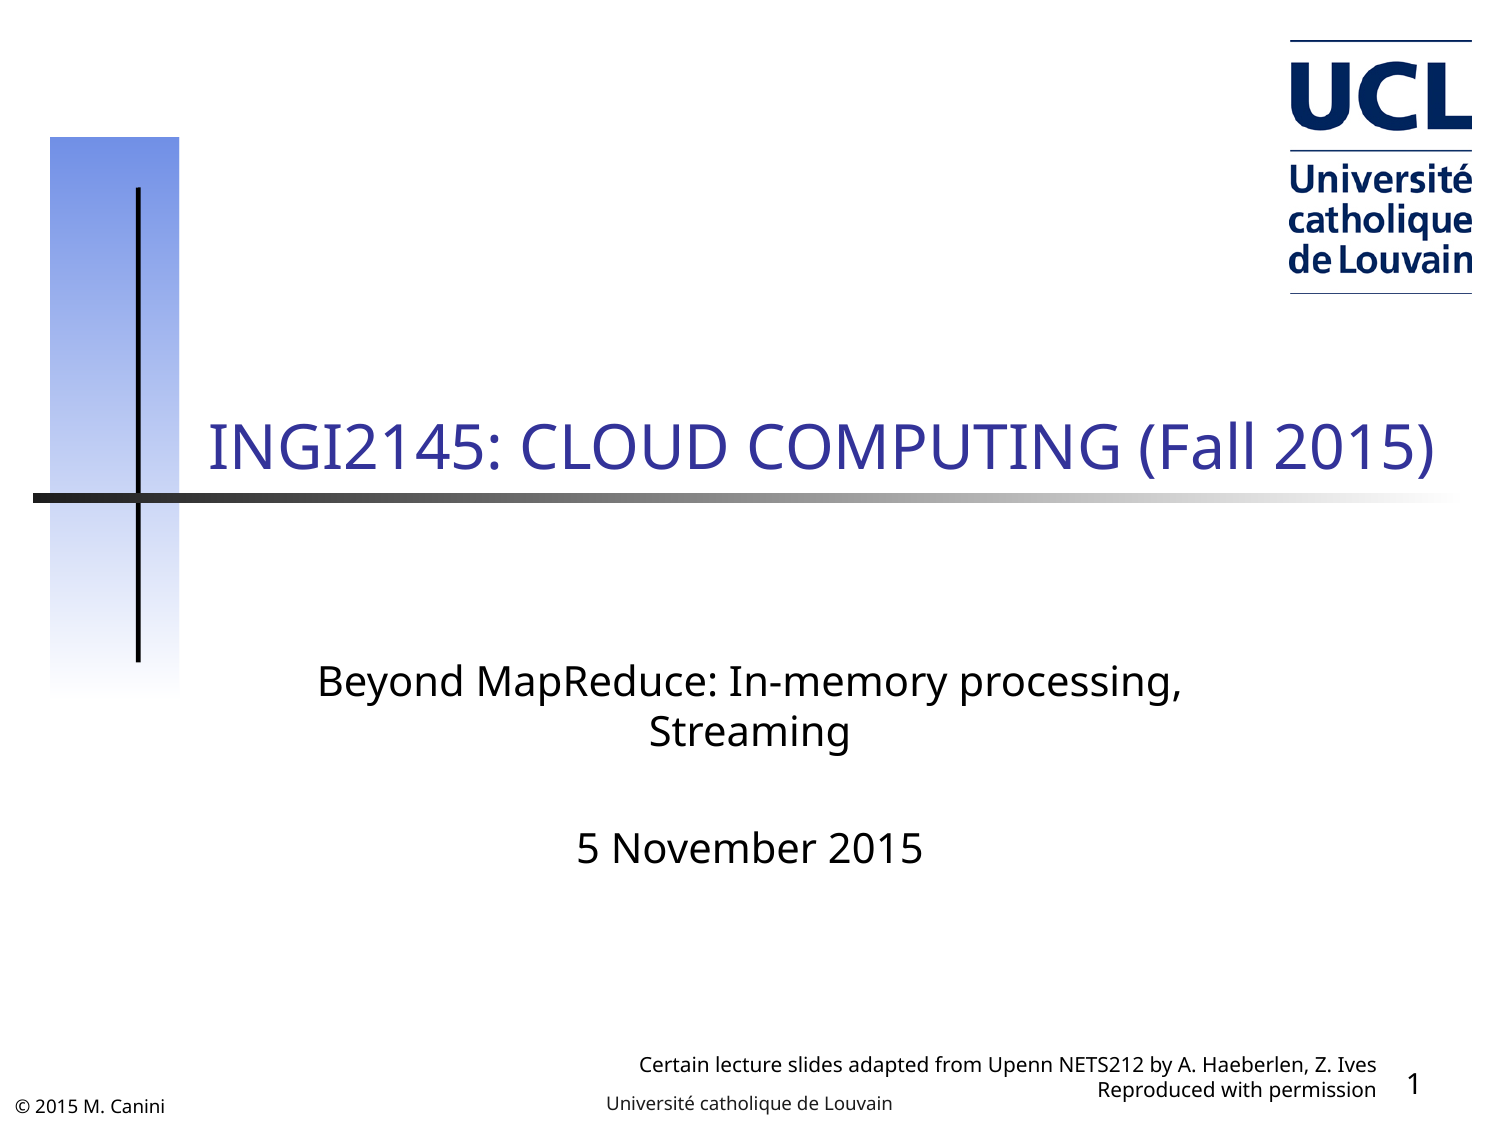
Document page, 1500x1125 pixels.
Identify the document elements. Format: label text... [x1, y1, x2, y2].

slide_number 1 [1124, 1037, 1438, 1113]
picture [1289, 40, 1472, 294]
title INGI2145: CLOUD COMPUTING (Fall 2015) [193, 326, 1473, 490]
subtitle Beyond MapReduce: In-memory processing, Streaming 5 November 2015 [207, 646, 1293, 837]
text_box Certain lecture slides adapted from Upenn NETS212 by A. Haeberlen, Z. Ives Reproduced with permission [624, 1043, 1124, 1109]
footer Université catholique de Louvain [512, 1083, 987, 1125]
